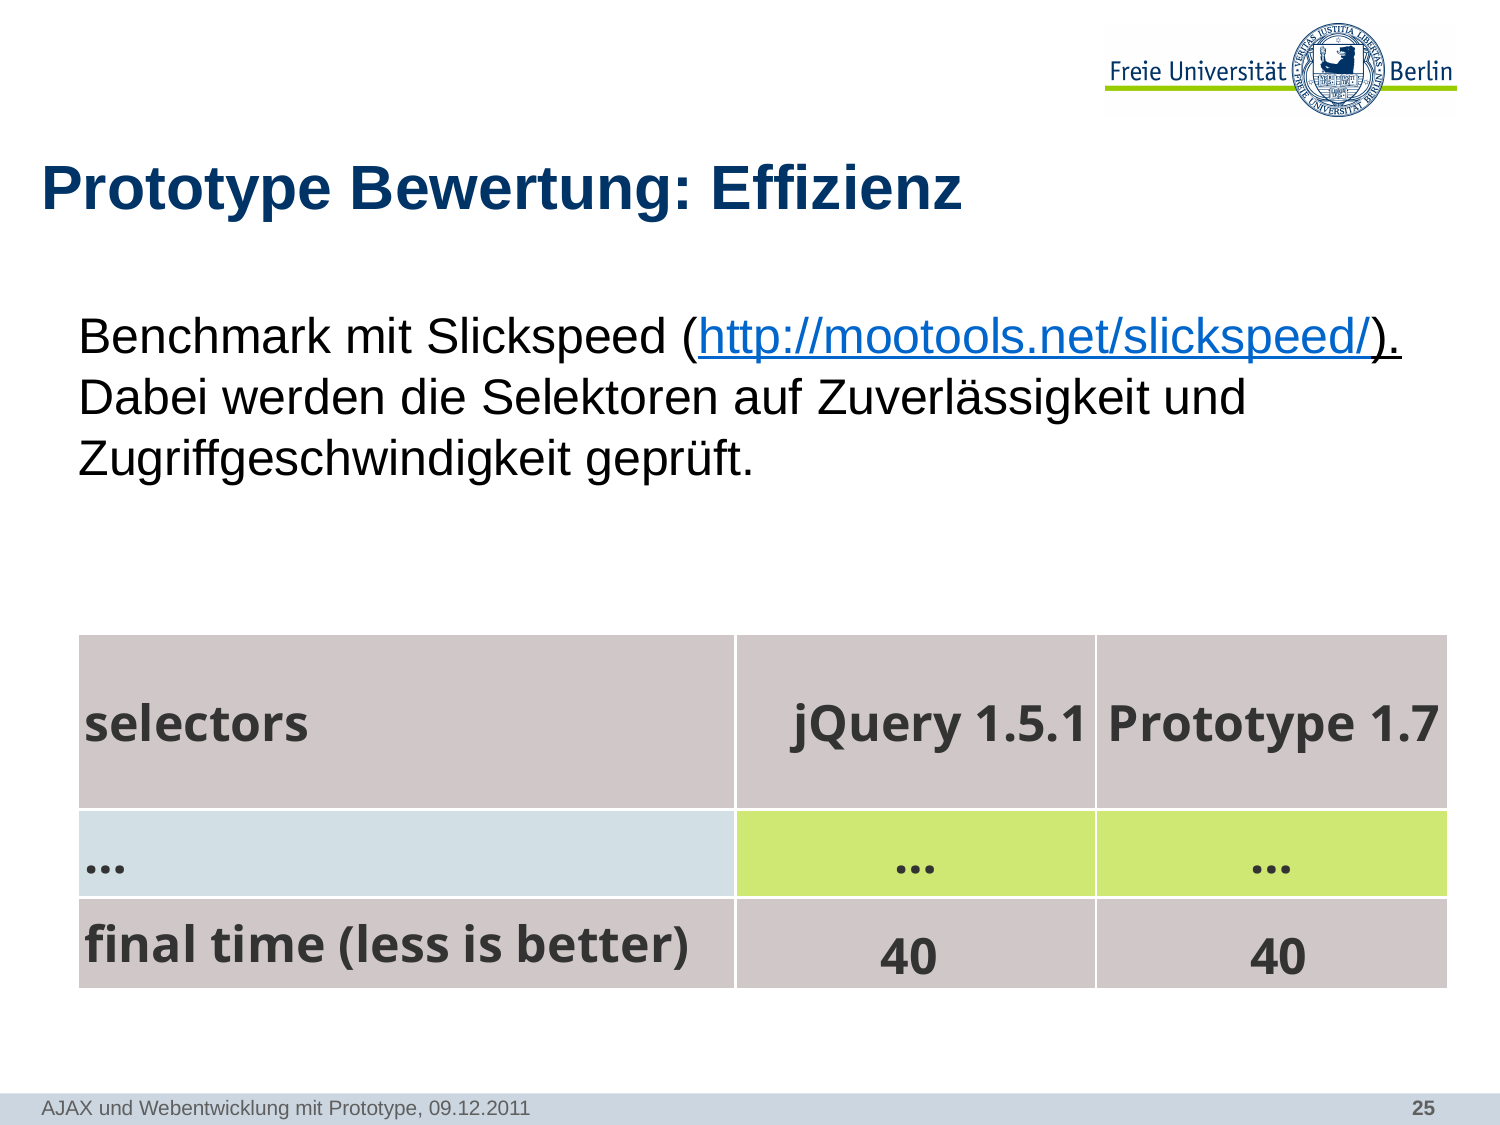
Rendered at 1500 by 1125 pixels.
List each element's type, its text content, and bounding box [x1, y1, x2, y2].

table_cell 40 [1097, 899, 1447, 988]
table_header Prototype 1.7 [1097, 635, 1447, 808]
table_cell final time (less is better) [79, 899, 734, 988]
footer AJAX und Webentwicklung mit Prototype, 09.12.2011 [40, 1087, 1022, 1125]
table_cell … [1097, 811, 1447, 896]
table_cell 40 [737, 899, 1095, 988]
picture [1105, 23, 1457, 117]
table_cell … [737, 811, 1095, 896]
table_cell … [79, 811, 734, 896]
list Benchmark mit Slickspeed (http://mootools.net/slickspeed/). Dabei werden die Selektoren auf Zuverlässigkeit und Zugriffgeschwindigkeit geprüft. [78, 302, 1440, 630]
table_header selectors [79, 635, 734, 808]
title Prototype Bewertung: Effizienz [40, 154, 1460, 226]
table_header jQuery 1.5.1 [737, 635, 1095, 808]
